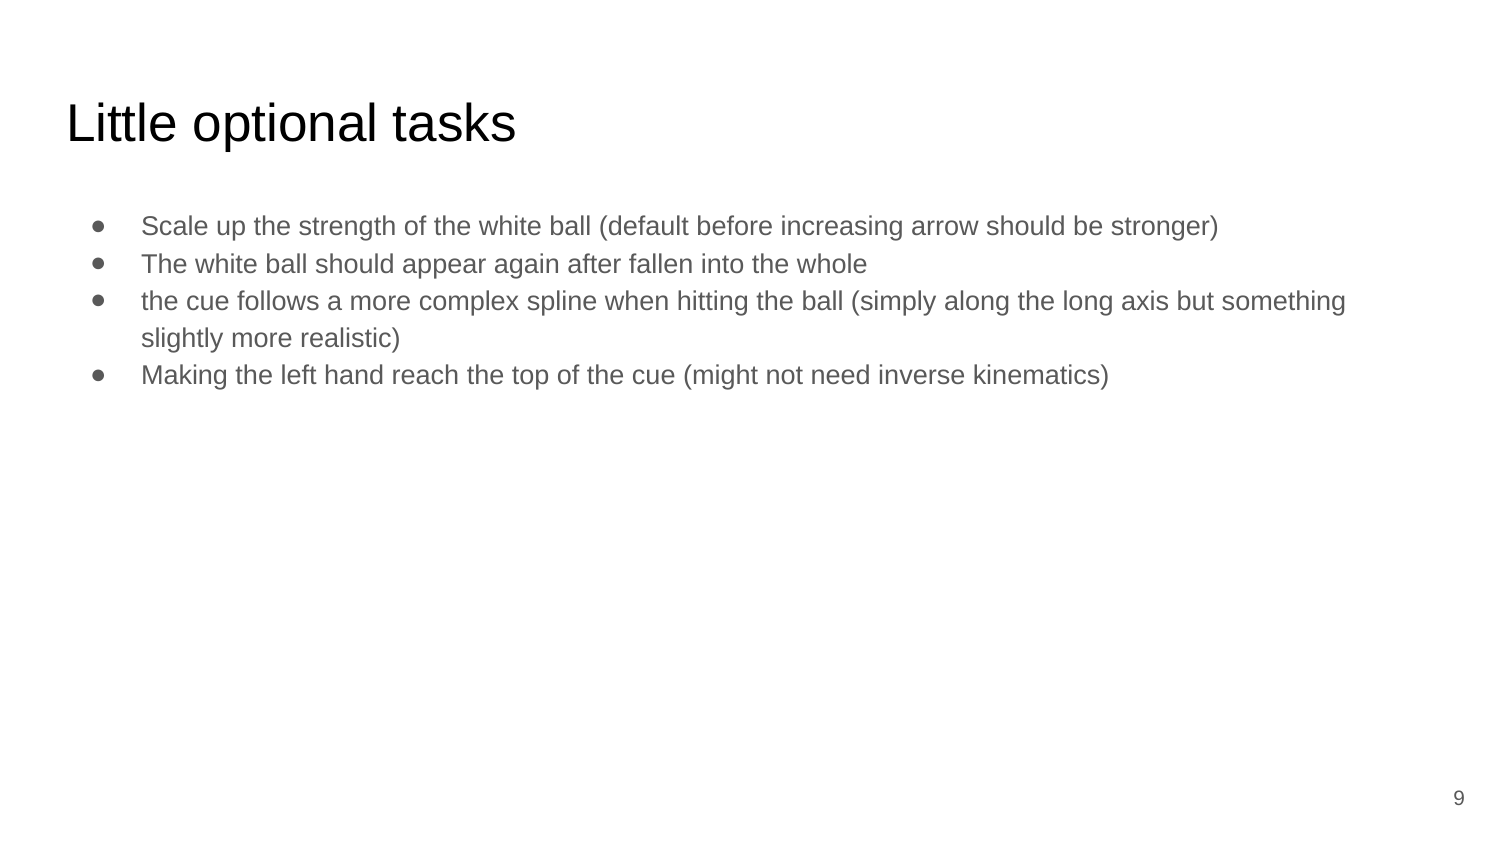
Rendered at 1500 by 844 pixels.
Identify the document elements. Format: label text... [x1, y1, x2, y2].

list Scale up the strength of the white ball (default before increasing arrow should be stronger) The white ball should appear again after fallen into the whole the cue follows a more complex spline when hitting the ball (simply along the long axis but something slightly more realistic) Making the left hand reach the top of the cue (might not need inverse kinematics) [51, 189, 1449, 823]
title Little optional tasks [51, 72, 1449, 167]
slide_number ‹#› [1389, 764, 1480, 830]
